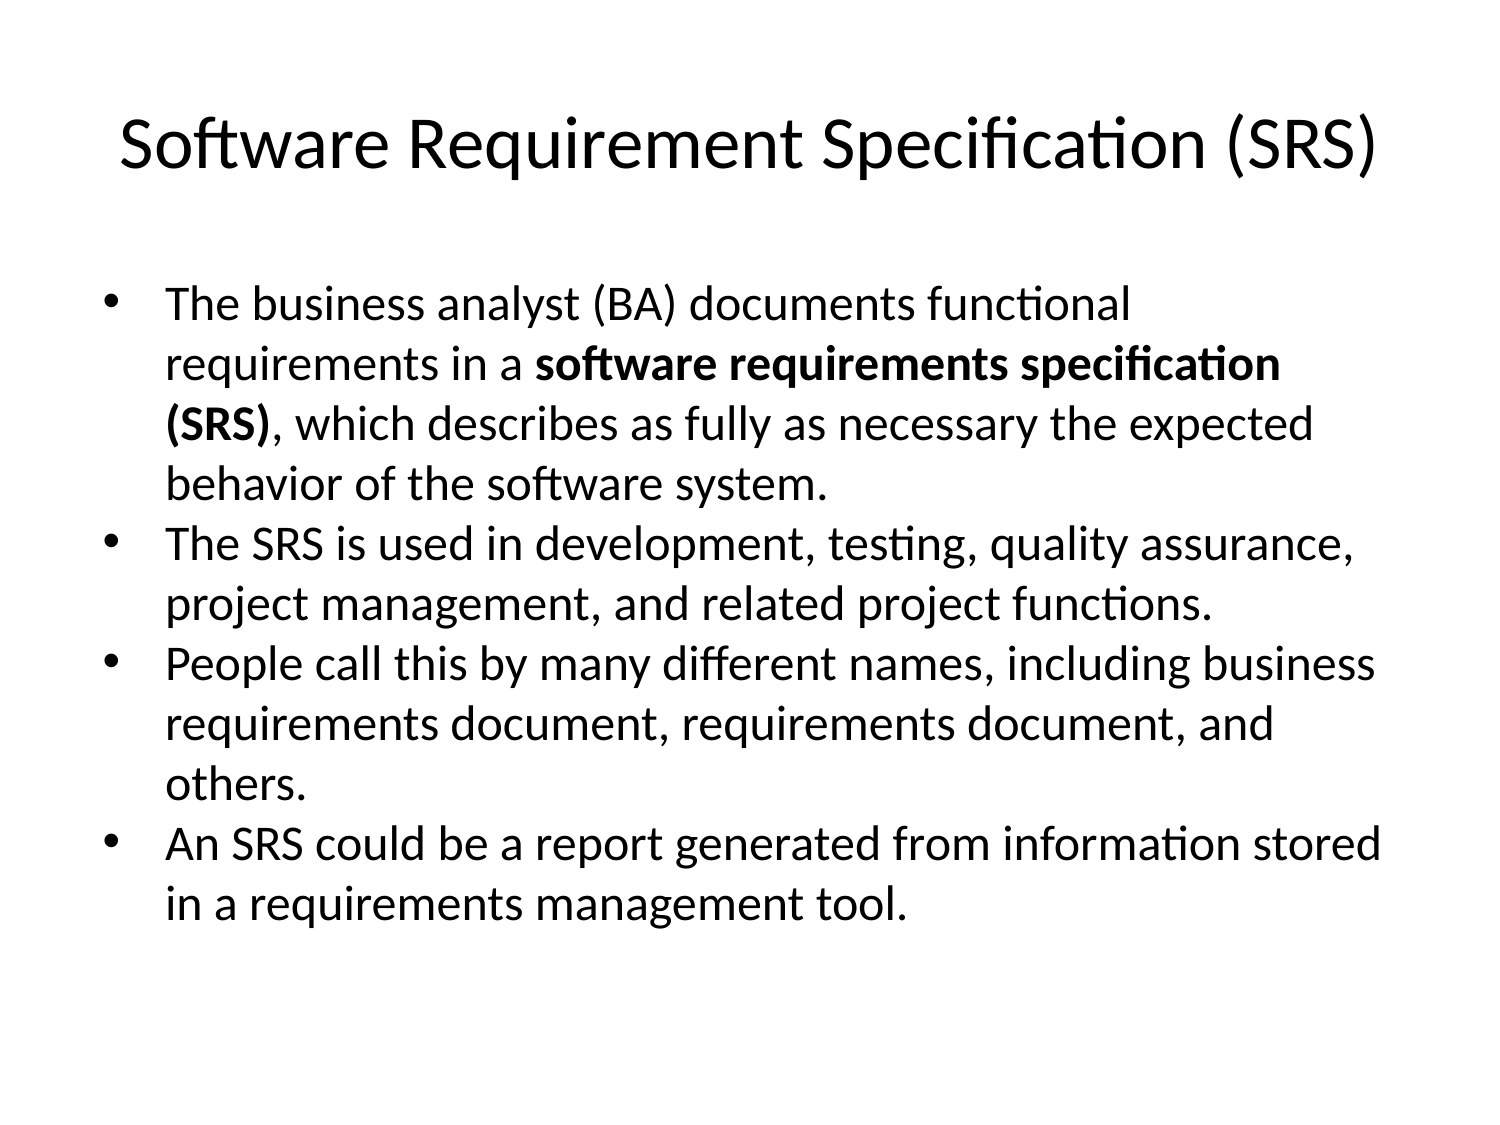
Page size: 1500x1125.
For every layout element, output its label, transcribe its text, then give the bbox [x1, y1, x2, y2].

list The business analyst (BA) documents functional requirements in a software requirements specification (SRS), which describes as fully as necessary the expected behavior of the software system. The SRS is used in development, testing, quality assurance, project management, and related project functions. People call this by many different names, including business requirements document, requirements document, and others. An SRS could be a report generated from information stored in a requirements management tool. [75, 262, 1425, 1005]
title Software Requirement Specification (SRS) [75, 45, 1425, 233]
